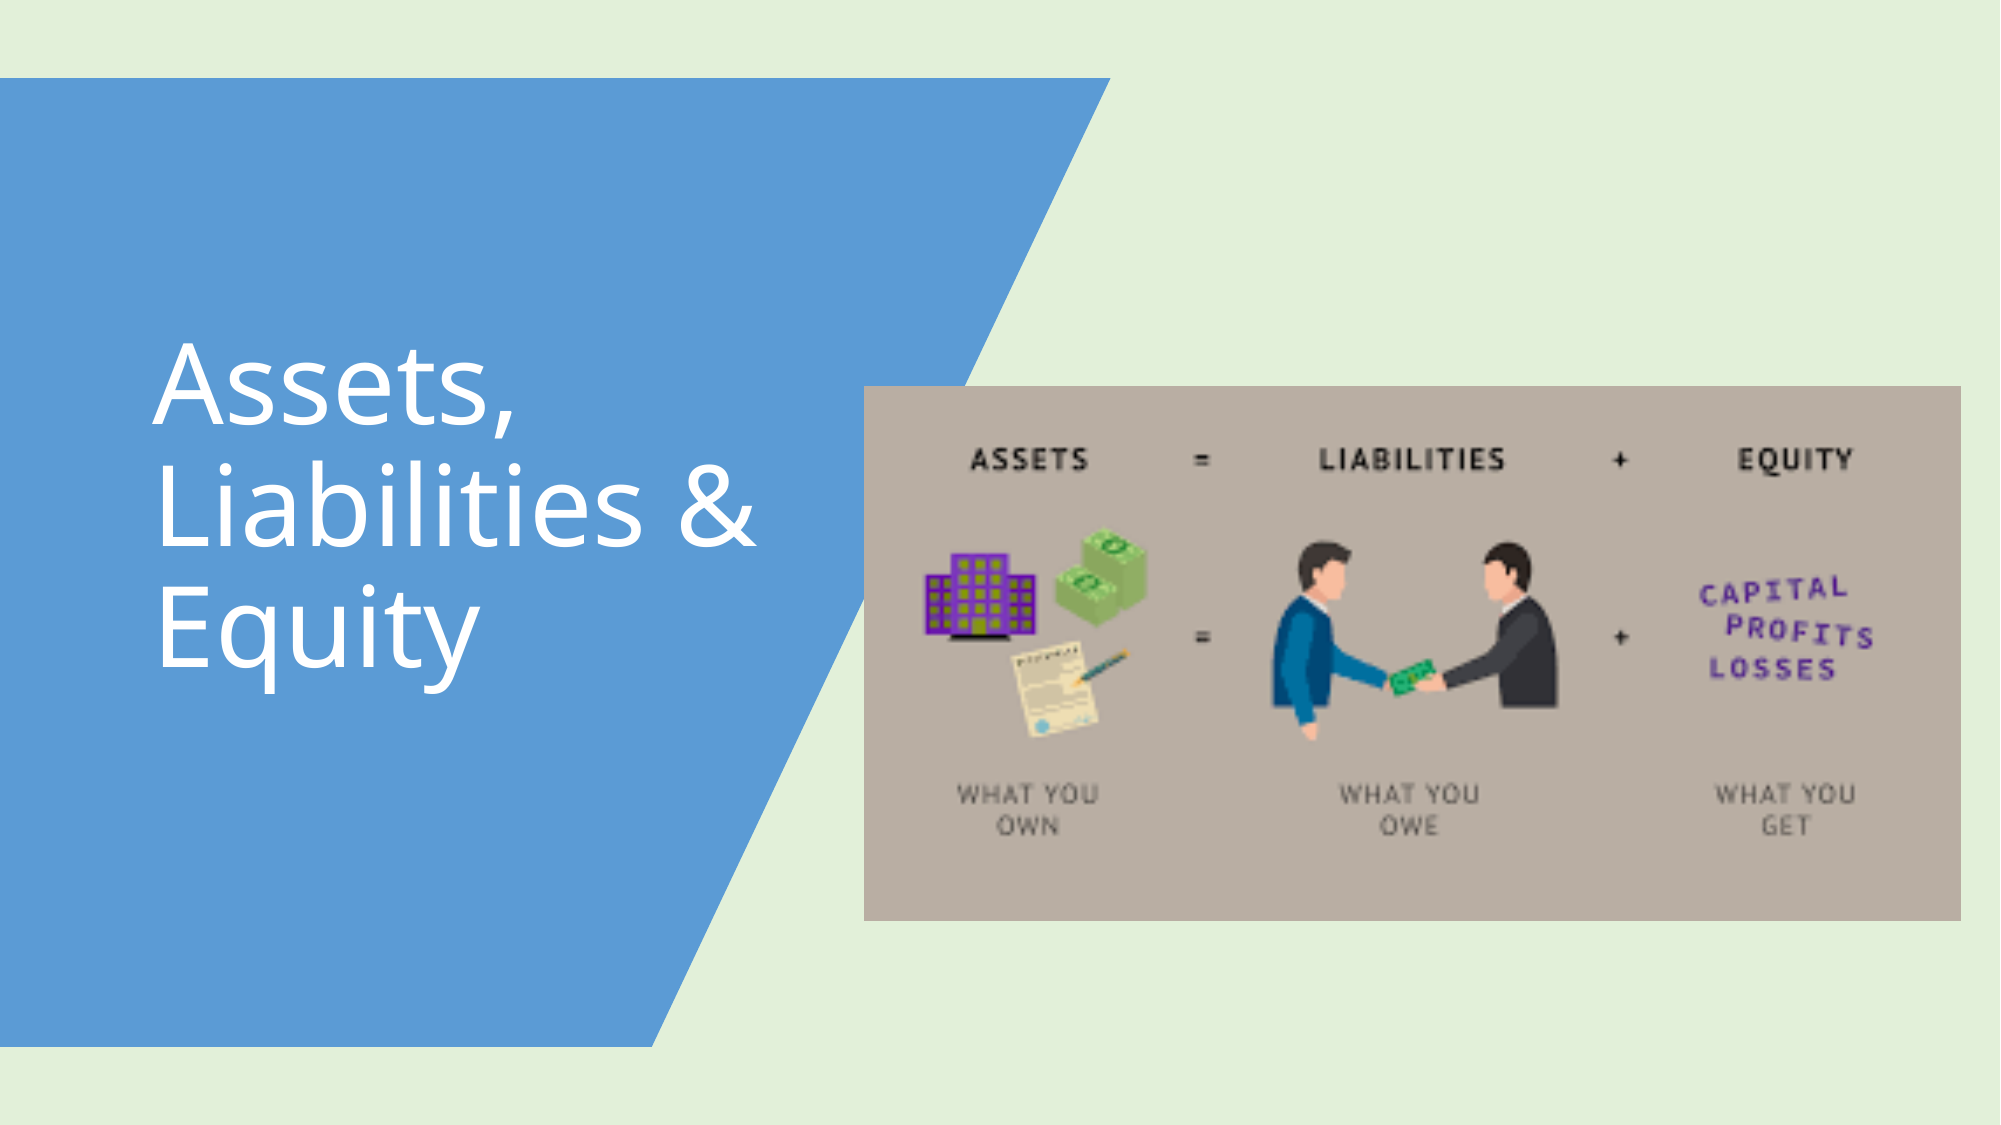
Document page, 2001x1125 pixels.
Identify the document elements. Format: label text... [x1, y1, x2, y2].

text_box Assets, Liabilities & Equity [138, 271, 831, 700]
text_box [0, 77, 1113, 1048]
picture [863, 386, 1961, 922]
